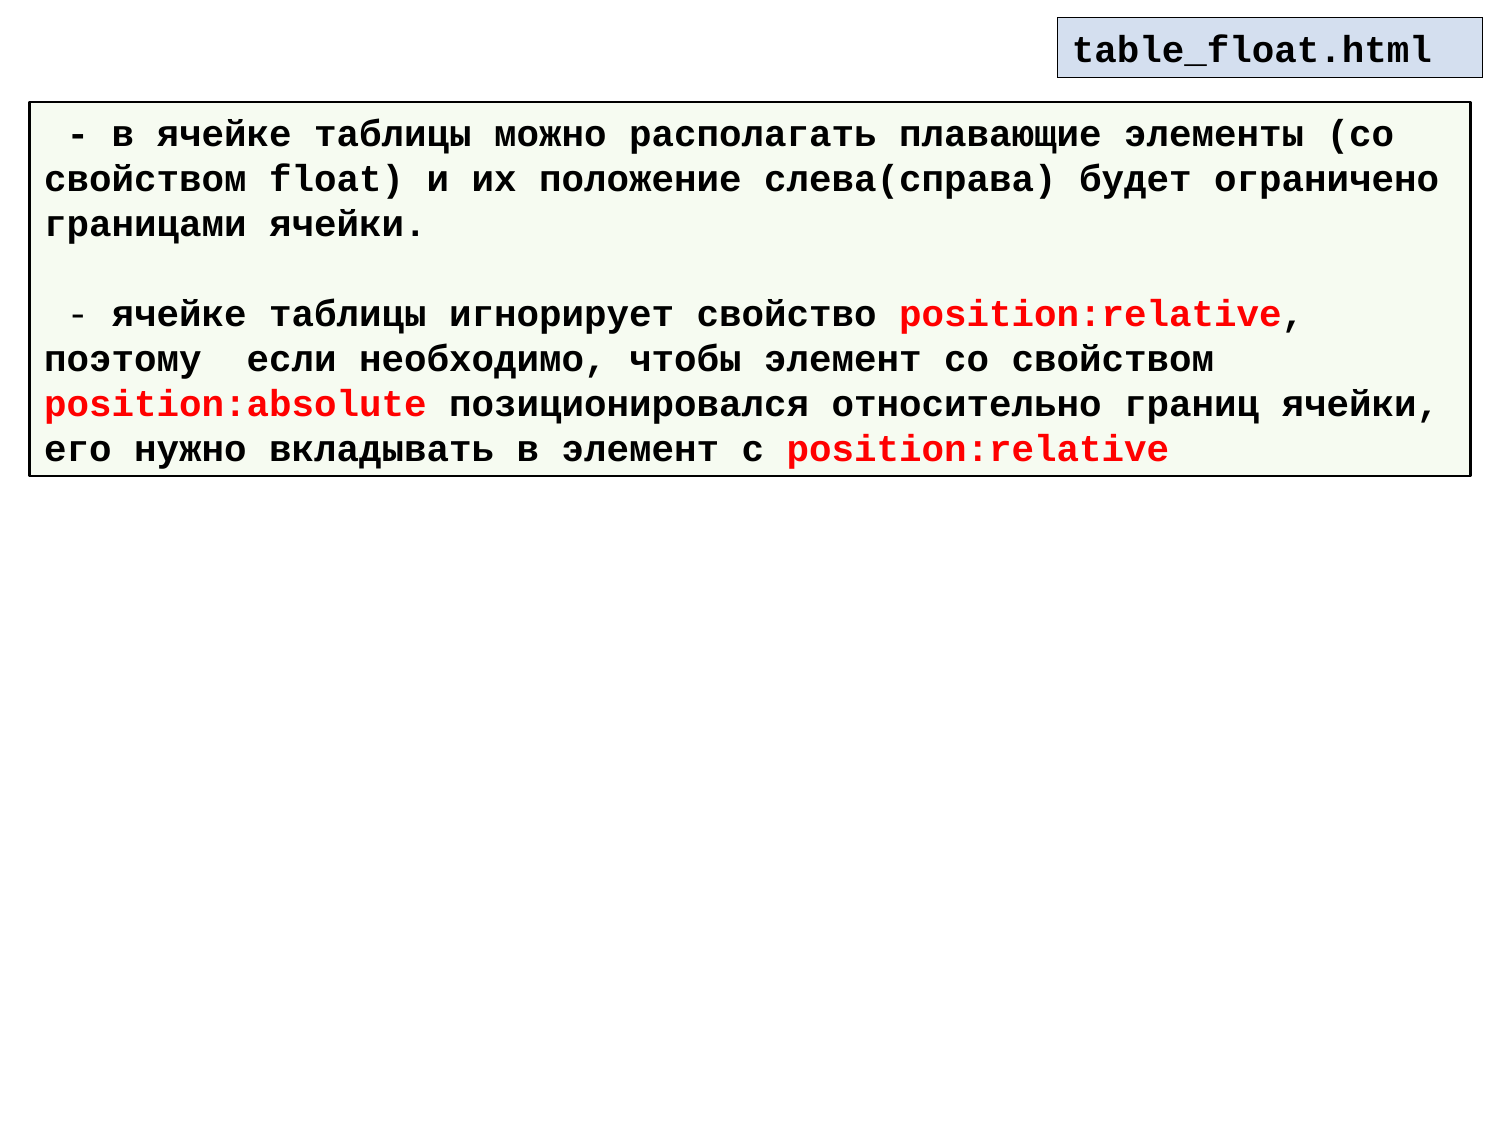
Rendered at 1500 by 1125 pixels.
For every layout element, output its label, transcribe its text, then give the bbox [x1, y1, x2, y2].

text_box table_float.html [1057, 17, 1483, 78]
text_box - в ячейке таблицы можно располагать плавающие элементы (со свойством float) и их положение слева(справа) будет ограничено границами ячейки. - ячейке таблицы игнорирует свойство position:relative, поэтому если необходимо, чтобы элемент со свойством position:absolute позиционировался относительно границ ячейки, его нужно вкладывать в элемент с position:relative [29, 101, 1471, 477]
